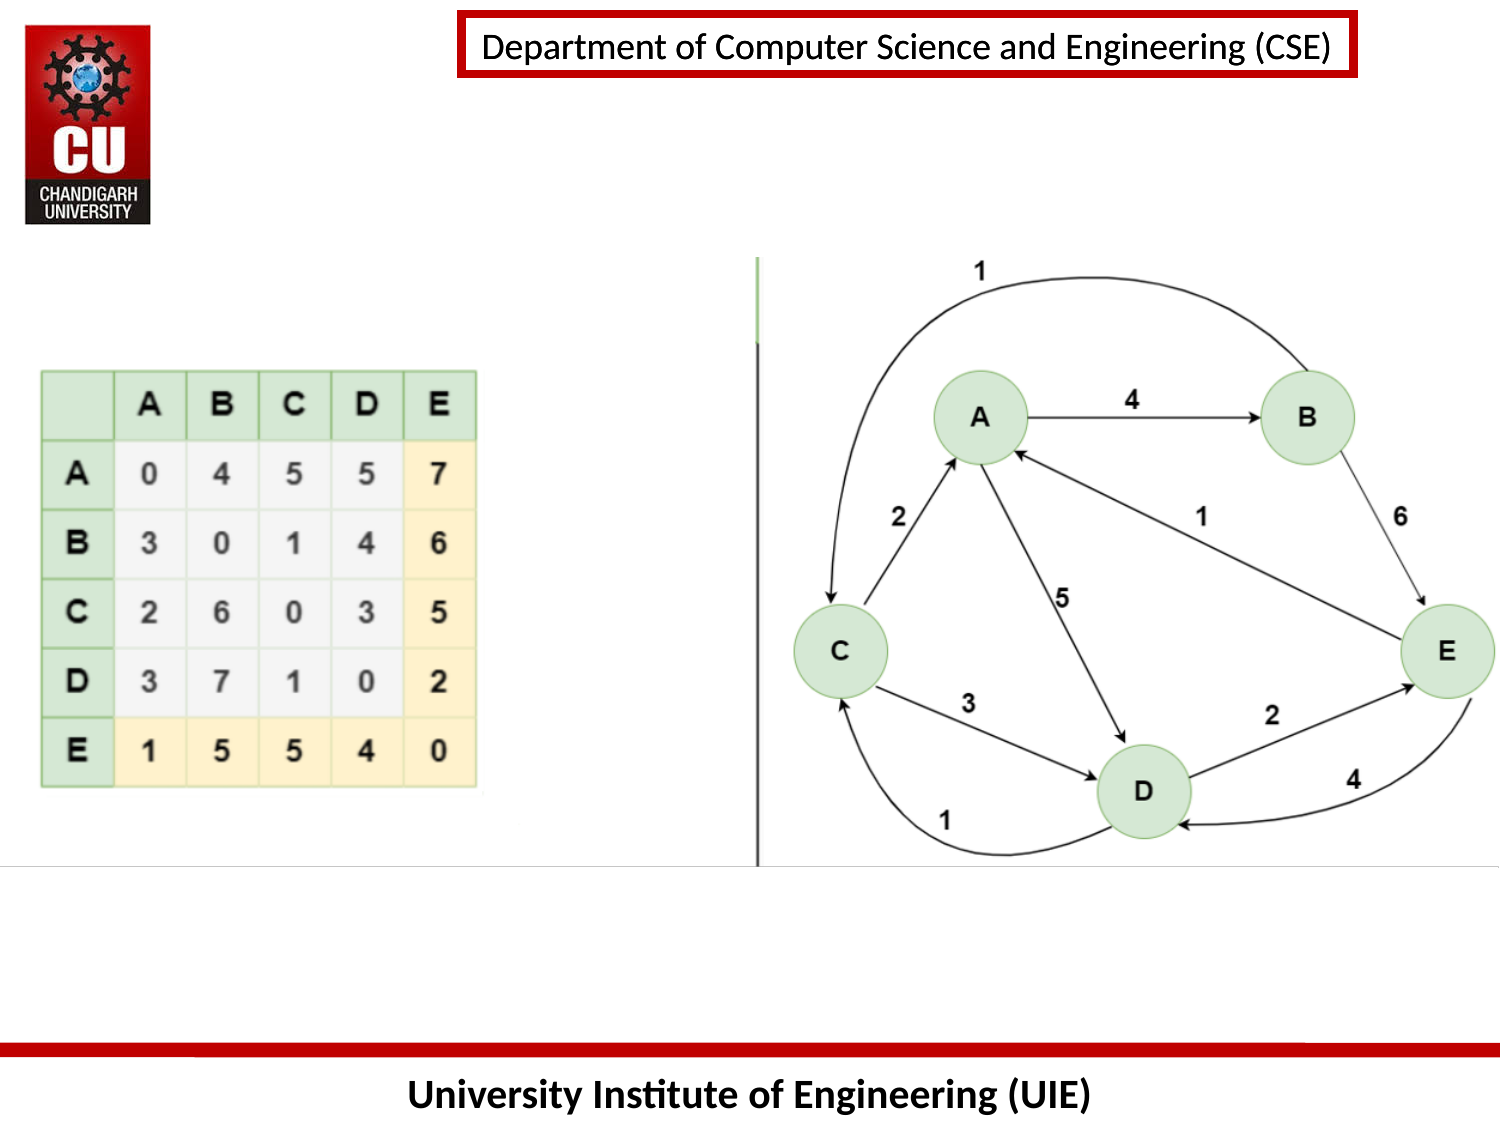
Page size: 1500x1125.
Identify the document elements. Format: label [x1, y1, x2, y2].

picture [24, 24, 151, 225]
picture [0, 256, 1500, 868]
